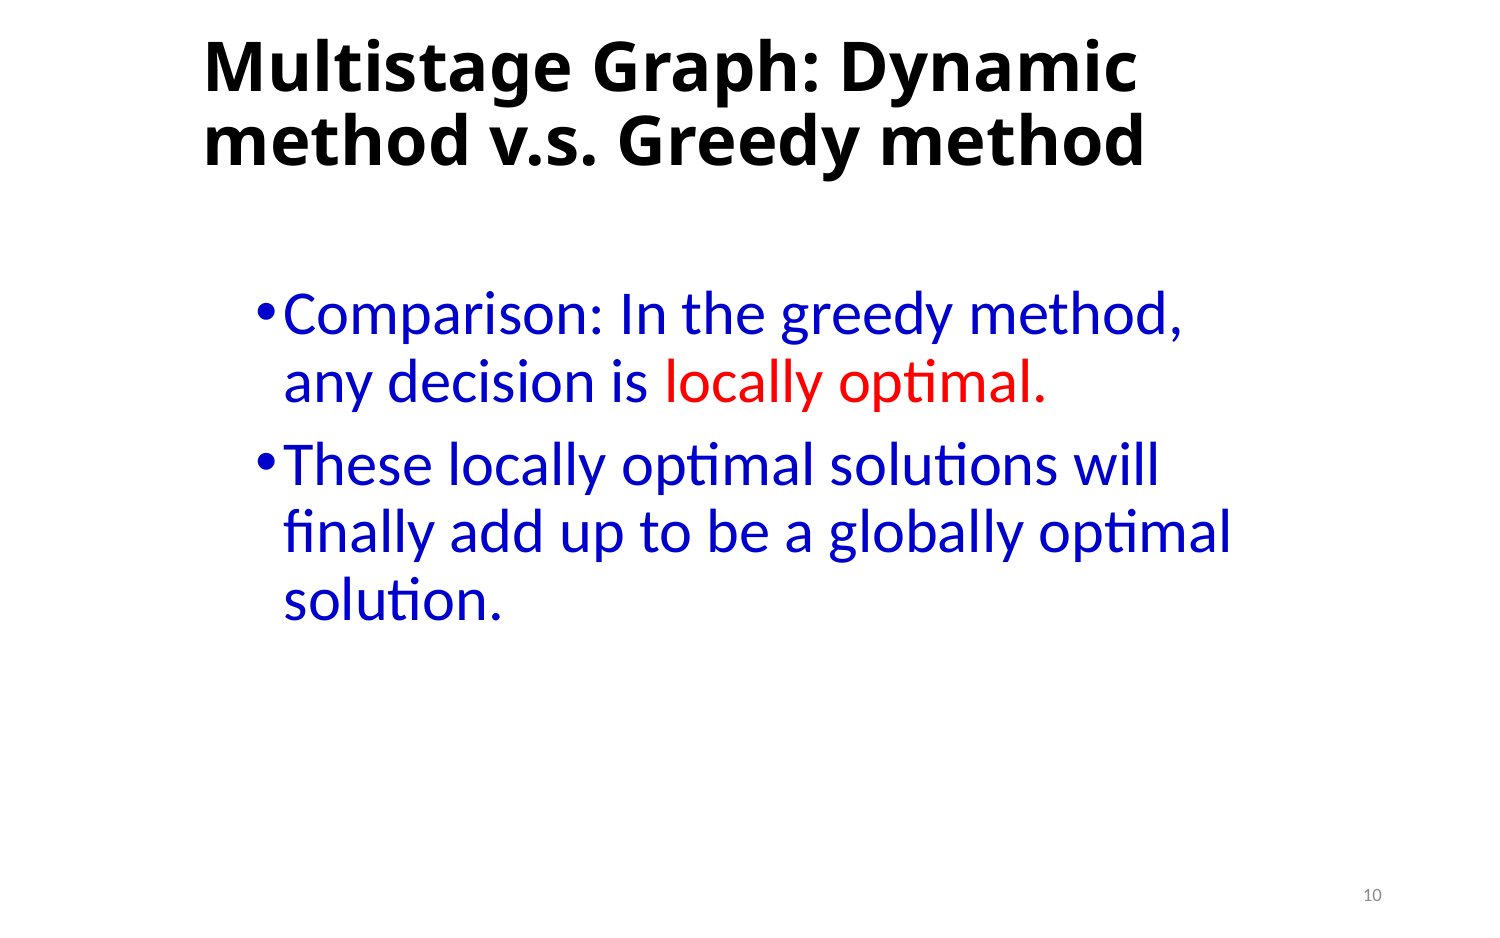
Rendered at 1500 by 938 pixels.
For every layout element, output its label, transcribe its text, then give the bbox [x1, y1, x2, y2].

slide_number 10 [1059, 868, 1397, 919]
title Multistage Graph: Dynamic method v.s. Greedy method [187, 15, 1423, 197]
list Comparison: In the greedy method, any decision is locally optimal. These locally optimal solutions will finally add up to be a globally optimal solution. [240, 273, 1260, 682]
